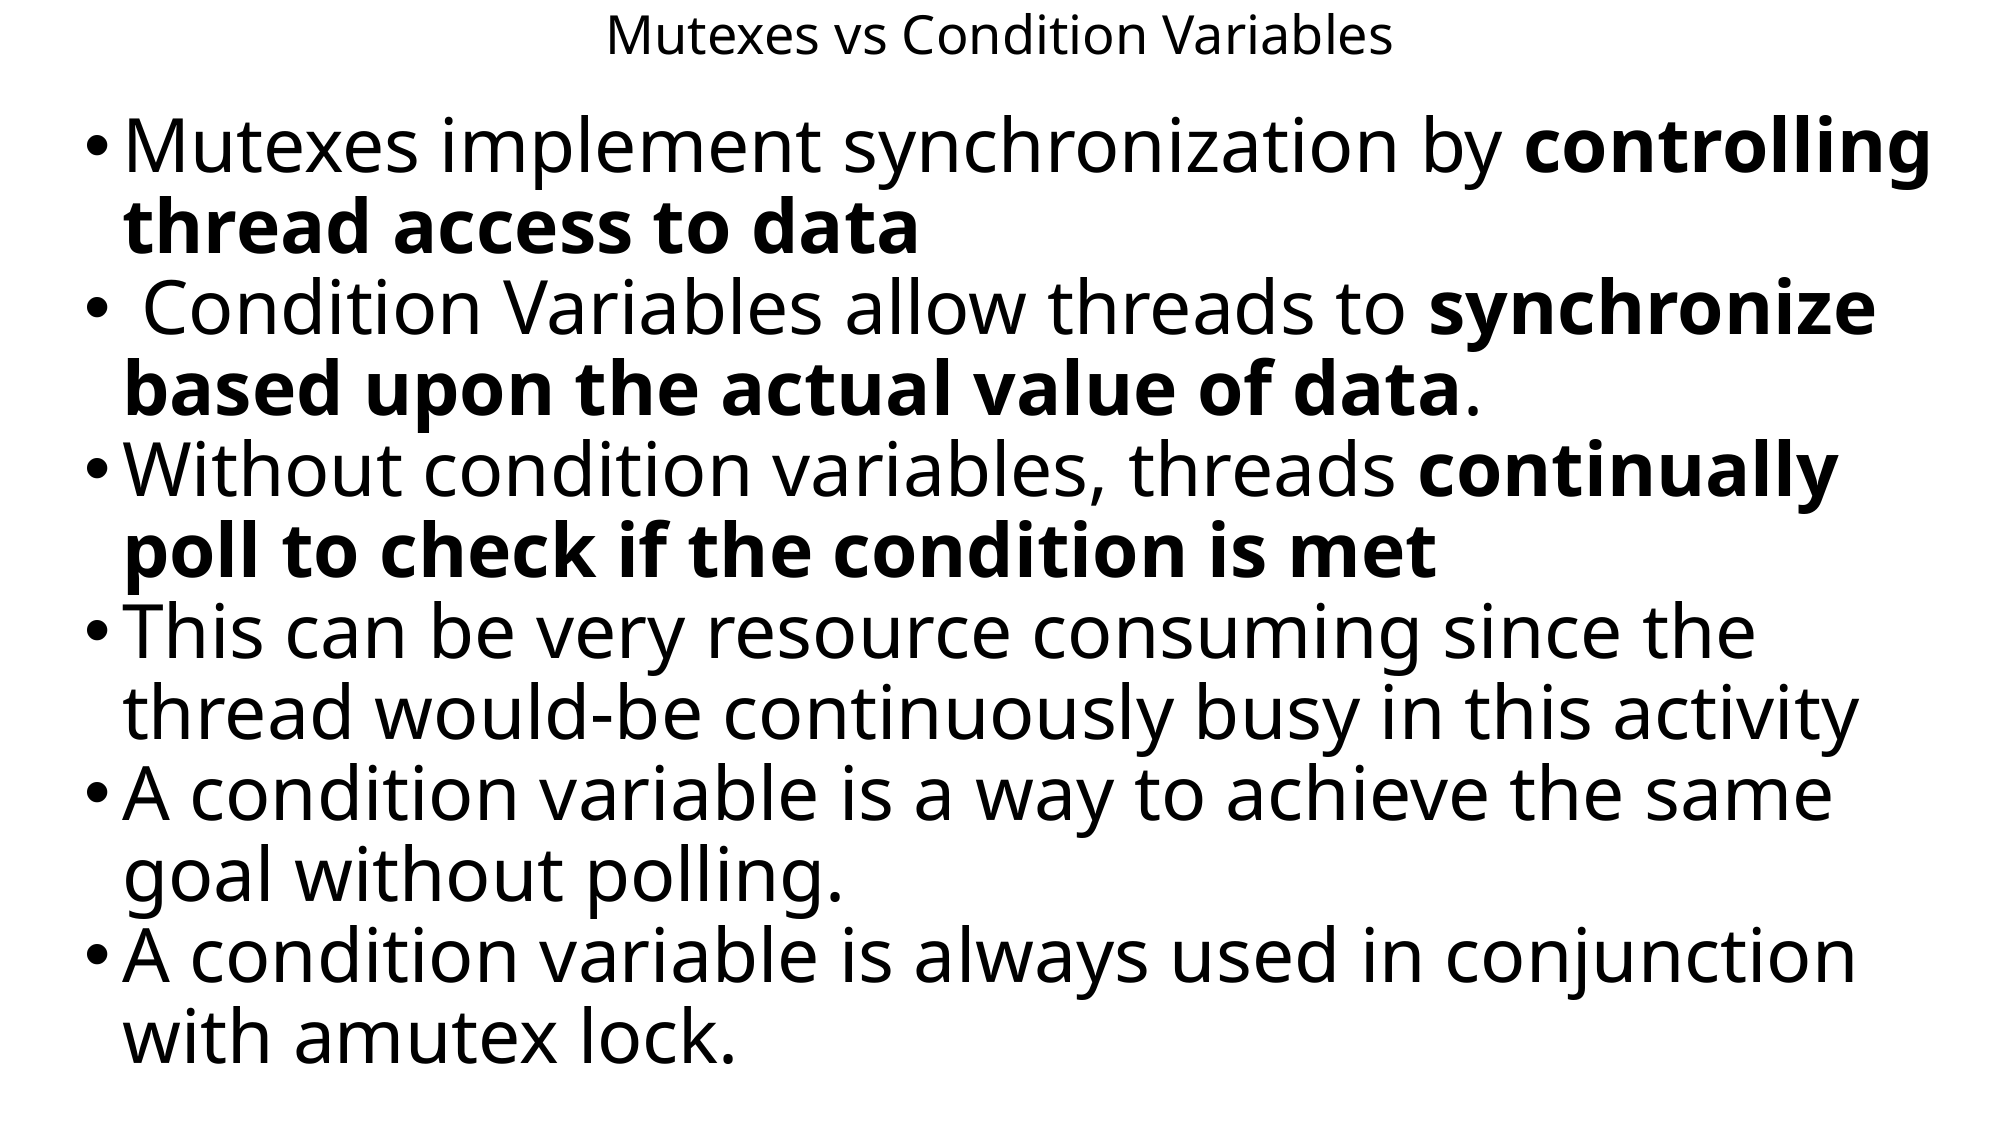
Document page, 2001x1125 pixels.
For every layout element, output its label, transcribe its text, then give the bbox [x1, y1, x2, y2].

list Mutexes implement synchronization by controlling thread access to data Condition Variables allow threads to synchronize based upon the actual value of data. Without condition variables, threads continually poll to check if the condition is met This can be very resource consuming since the thread would-be continuously busy in this activity A condition variable is a way to achieve the same goal without polling. A condition variable is always used in conjunction with amutex lock. [69, 100, 1978, 1083]
title Mutexes vs Condition Variables [137, 0, 1863, 74]
